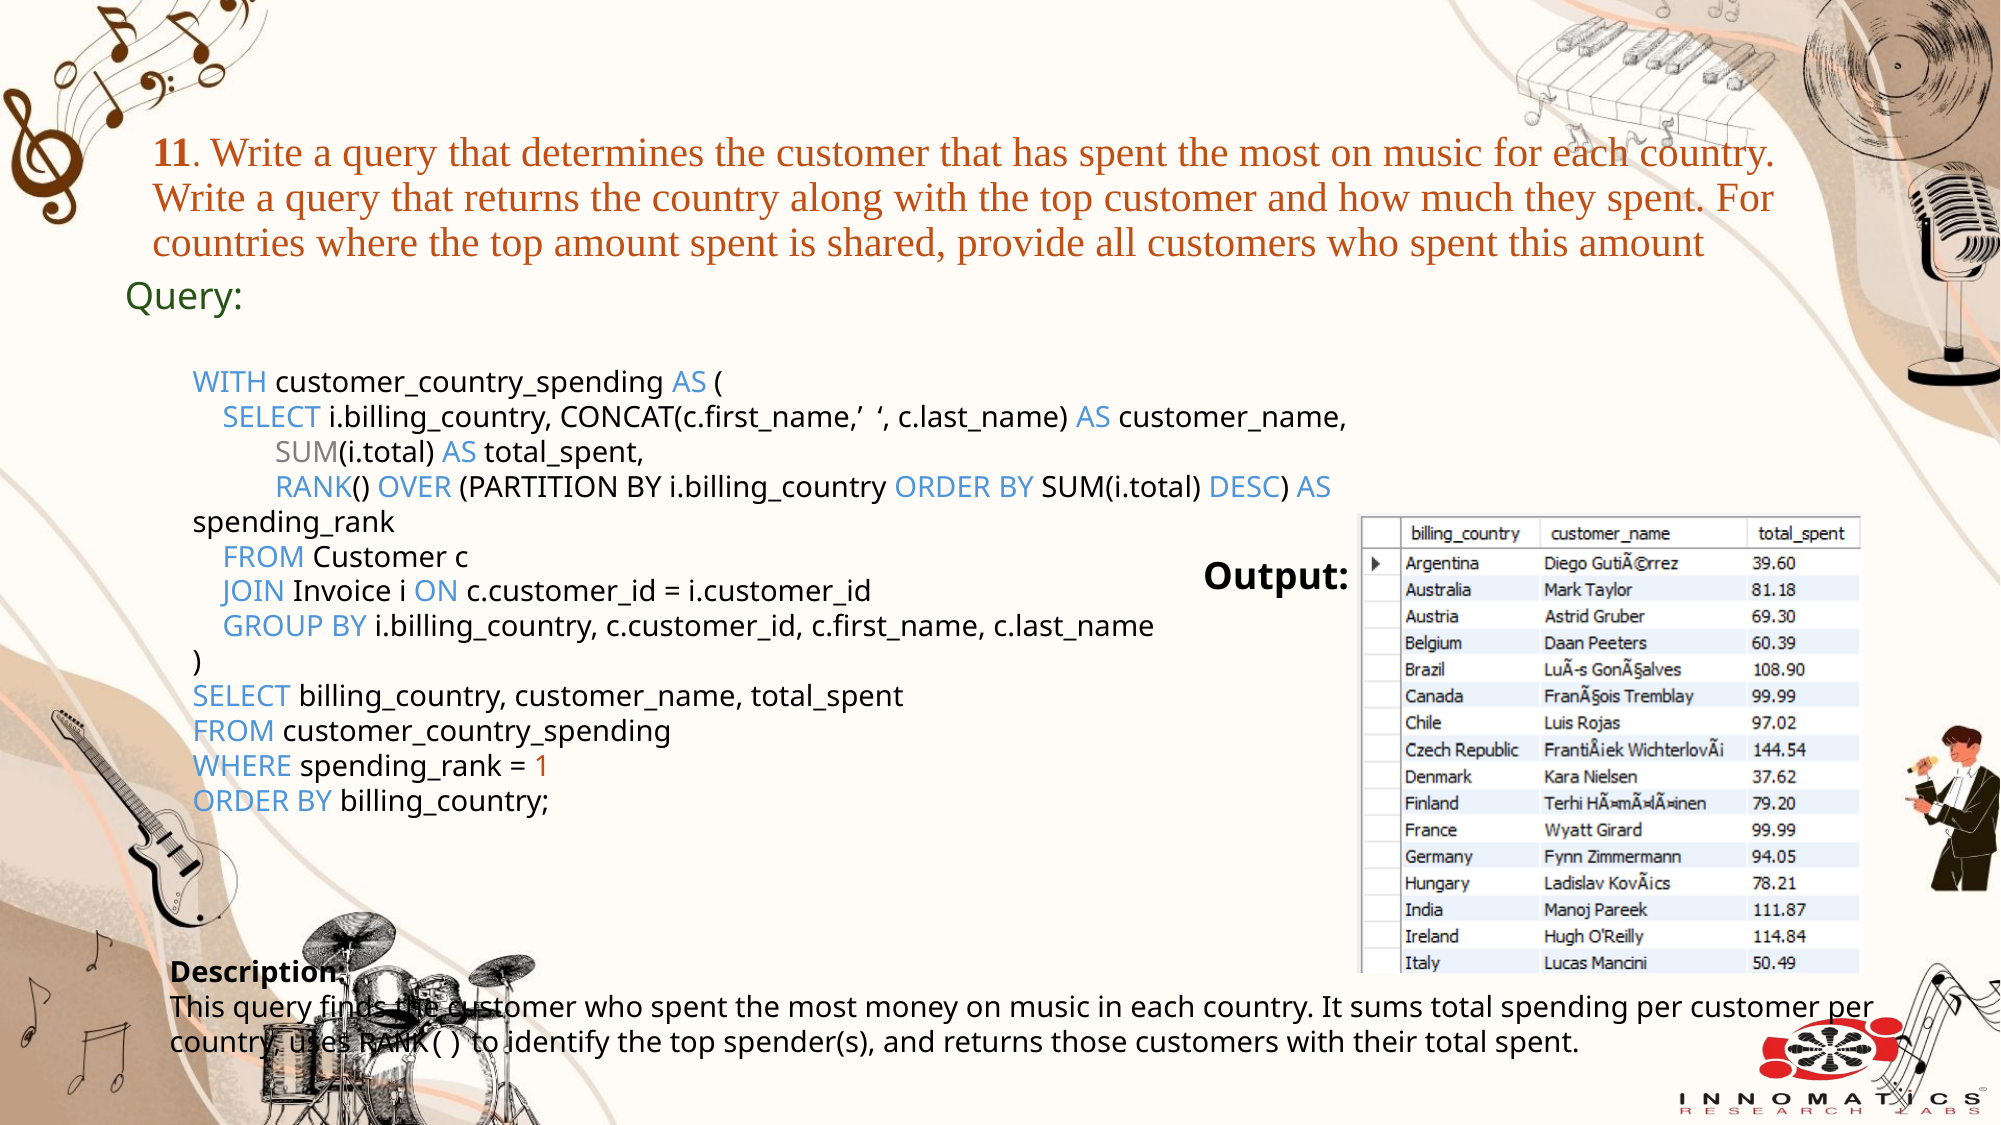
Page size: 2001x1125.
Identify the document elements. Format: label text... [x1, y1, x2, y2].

picture [0, 0, 2001, 1125]
text_box Output: [1188, 544, 1356, 605]
text_box Description: This query finds the customer who spent the most money on music in each country. It sums total spending per customer per country, uses RANK() to identify the top spender(s), and returns those customers with their total spent. [154, 946, 1961, 1066]
text_box Query: [110, 264, 1111, 325]
list 11. Write a query that determines the customer that has spent the most on music for each country. Write a query that returns the country along with the top customer and how much they spent. For countries where the top amount spent is shared, provide all customers who spent this amount [137, 122, 1863, 1014]
text_box WITH customer_country_spending AS ( SELECT i.billing_country, CONCAT(c.first_name,’ ‘, c.last_name) AS customer_name, SUM(i.total) AS total_spent, RANK() OVER (PARTITION BY i.billing_country ORDER BY SUM(i.total) DESC) AS spending_rank FROM Customer c JOIN Invoice i ON c.customer_id = i.customer_id GROUP BY i.billing_country, c.customer_id, c.first_name, c.last_name ) SELECT billing_country, customer_name, total_spent FROM customer_country_spending WHERE spending_rank = 1 ORDER BY billing_country; [177, 355, 1537, 825]
